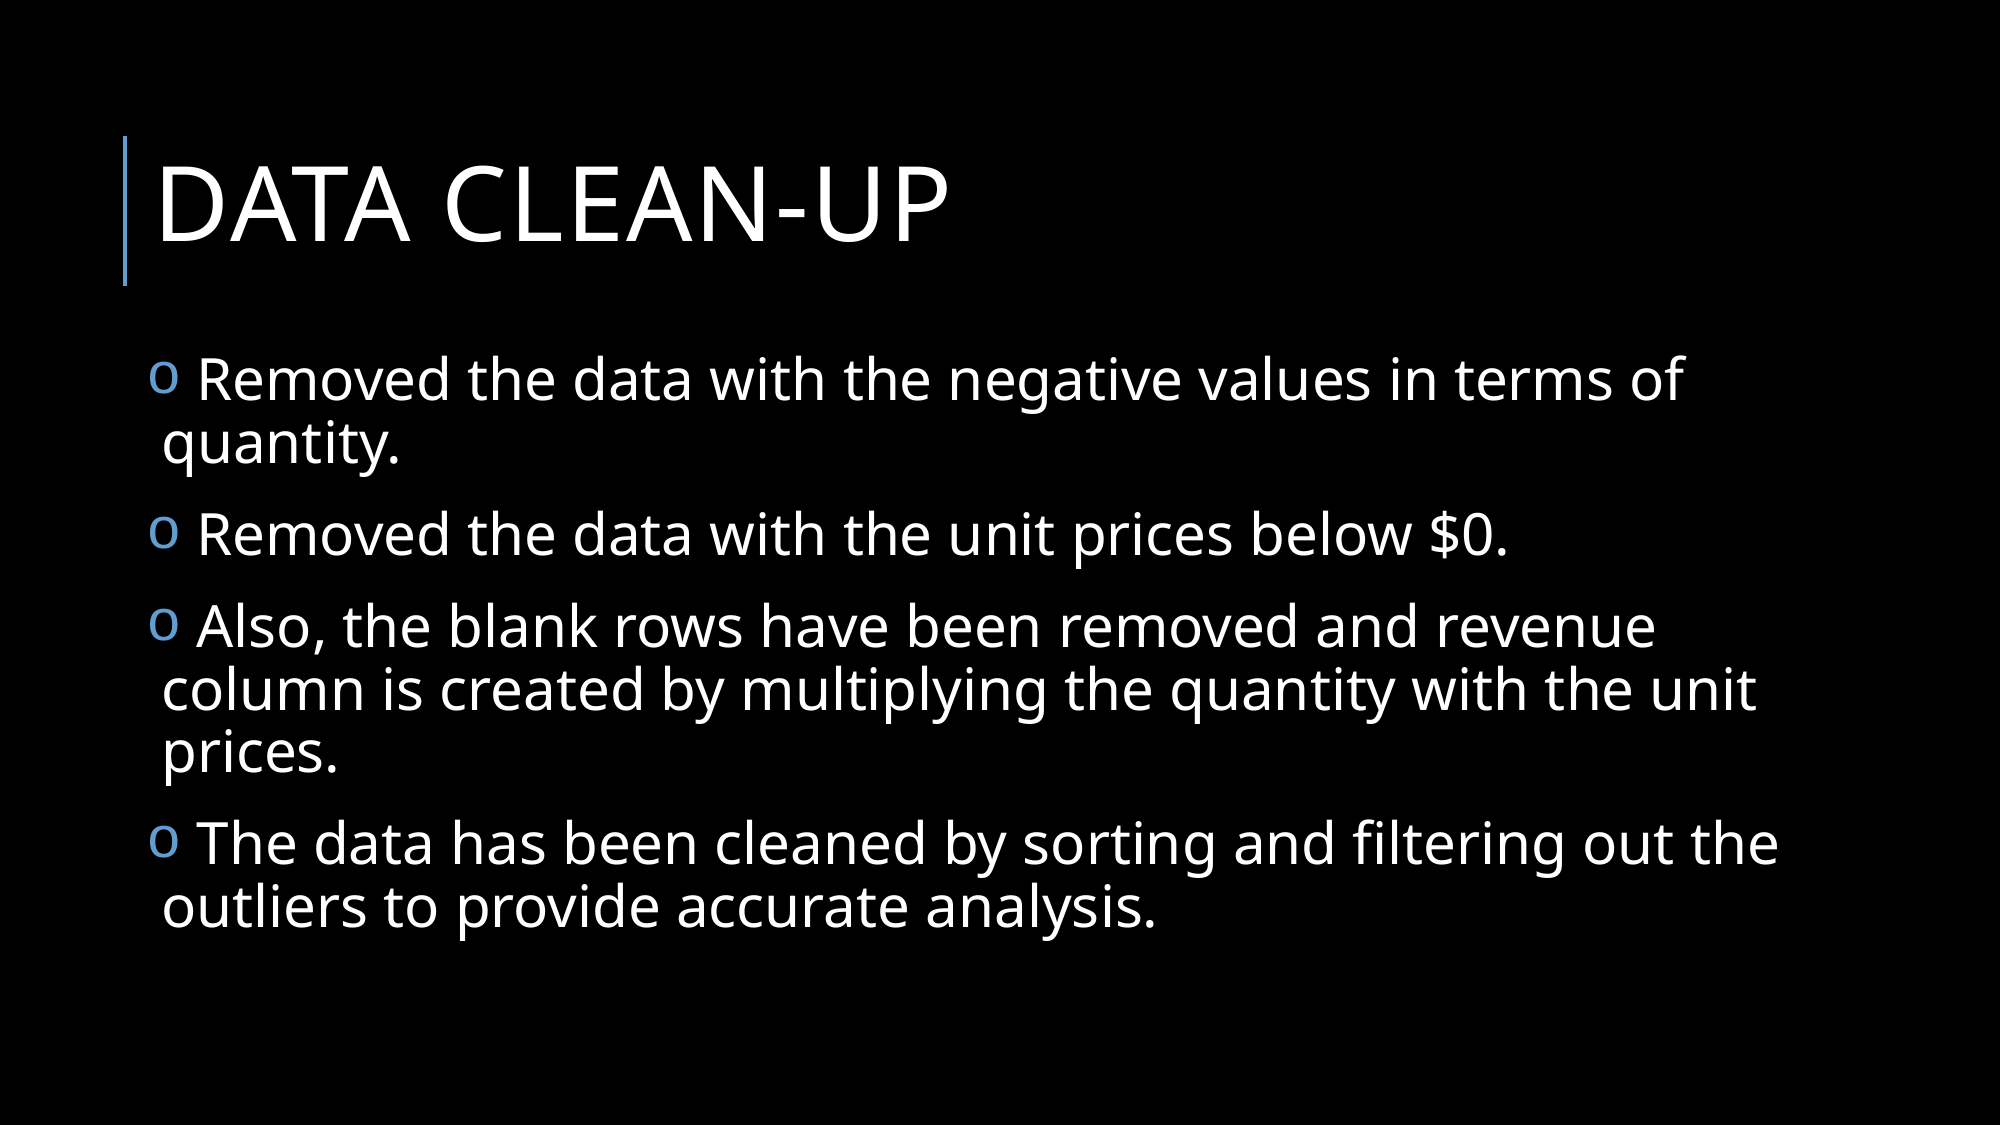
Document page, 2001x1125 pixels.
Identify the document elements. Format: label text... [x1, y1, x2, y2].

title Data Clean-up [138, 137, 1867, 286]
list Removed the data with the negative values in terms of quantity. Removed the data with the unit prices below $0. Also, the blank rows have been removed and revenue column is created by multiplying the quantity with the unit prices. The data has been cleaned by sorting and filtering out the outliers to provide accurate analysis. [138, 342, 1867, 1035]
